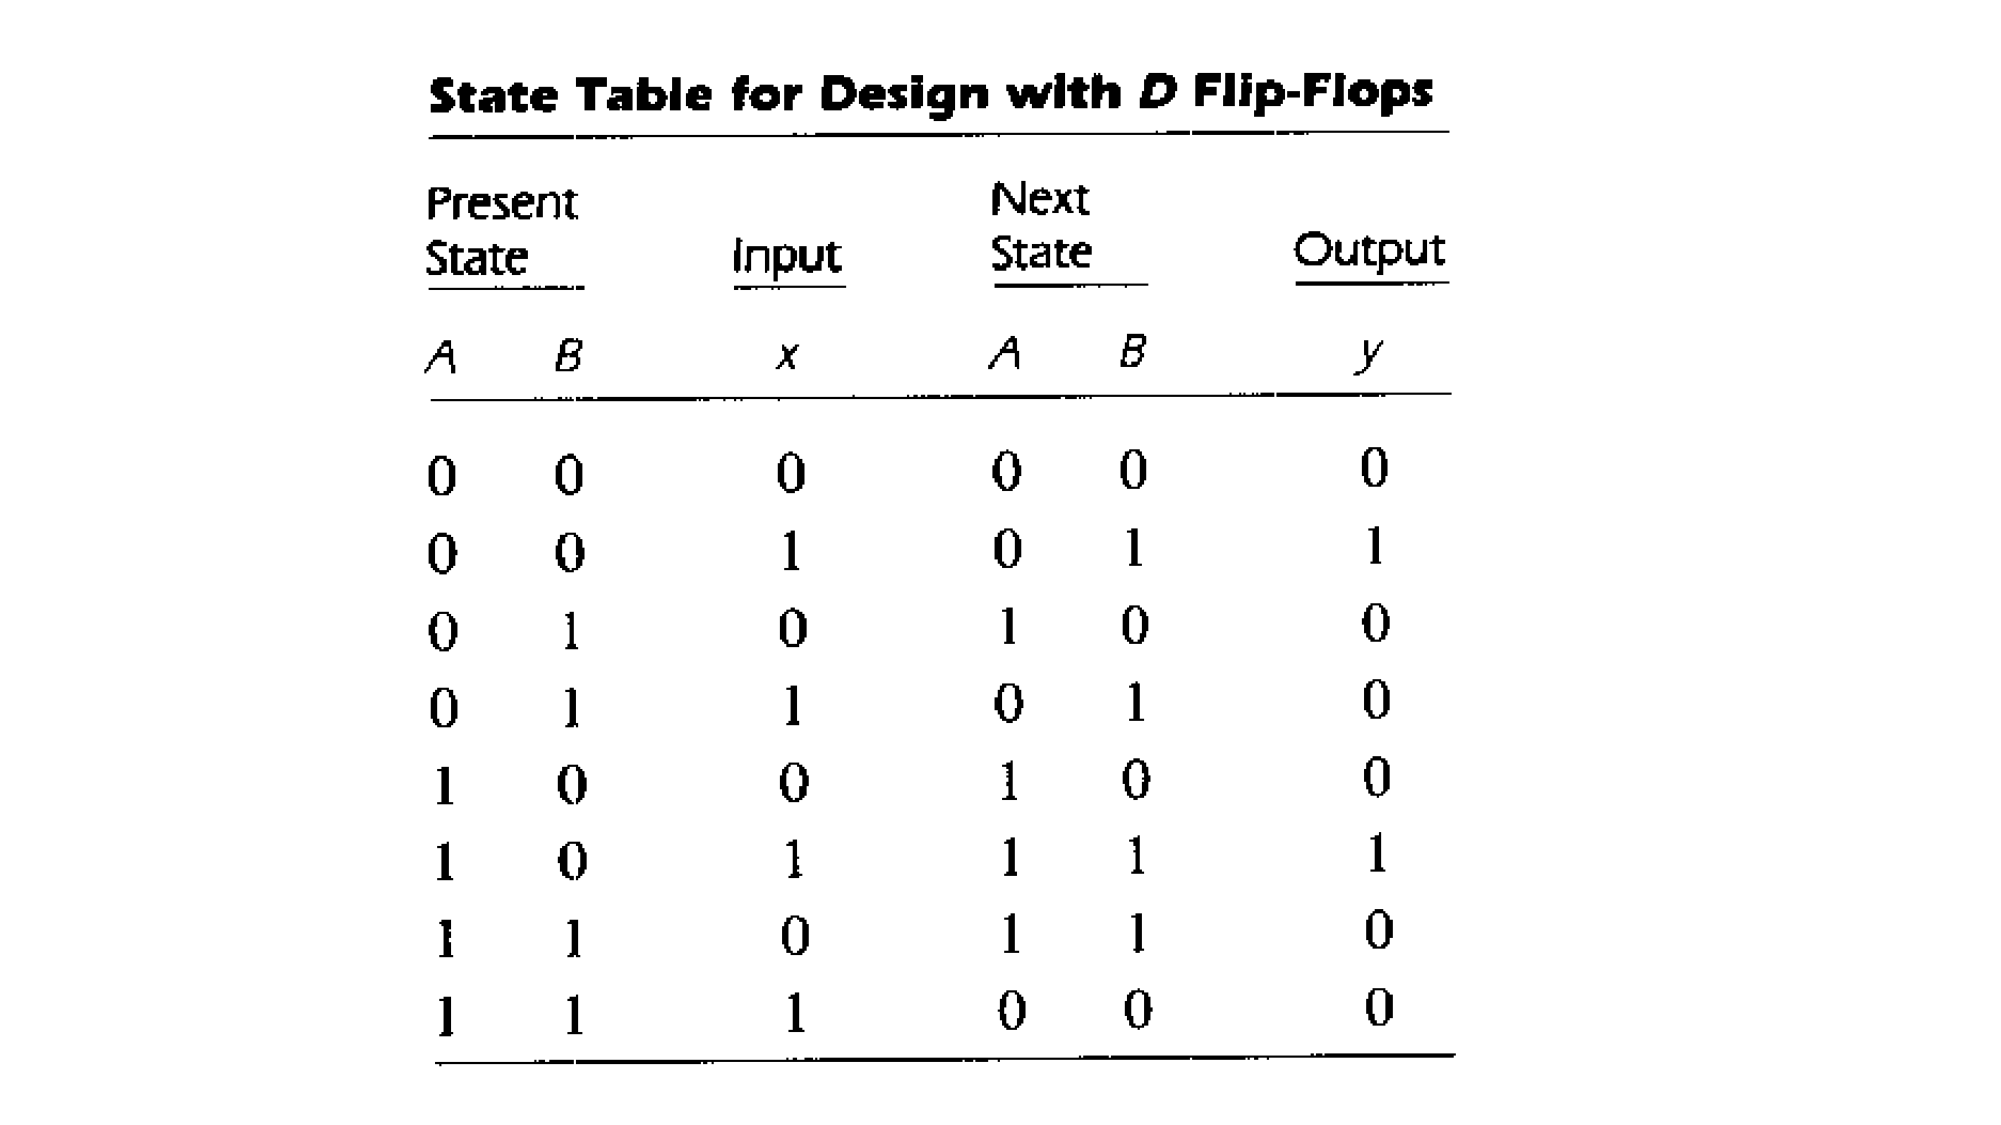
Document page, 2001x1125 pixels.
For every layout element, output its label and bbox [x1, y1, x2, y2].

picture [387, 58, 1489, 1093]
